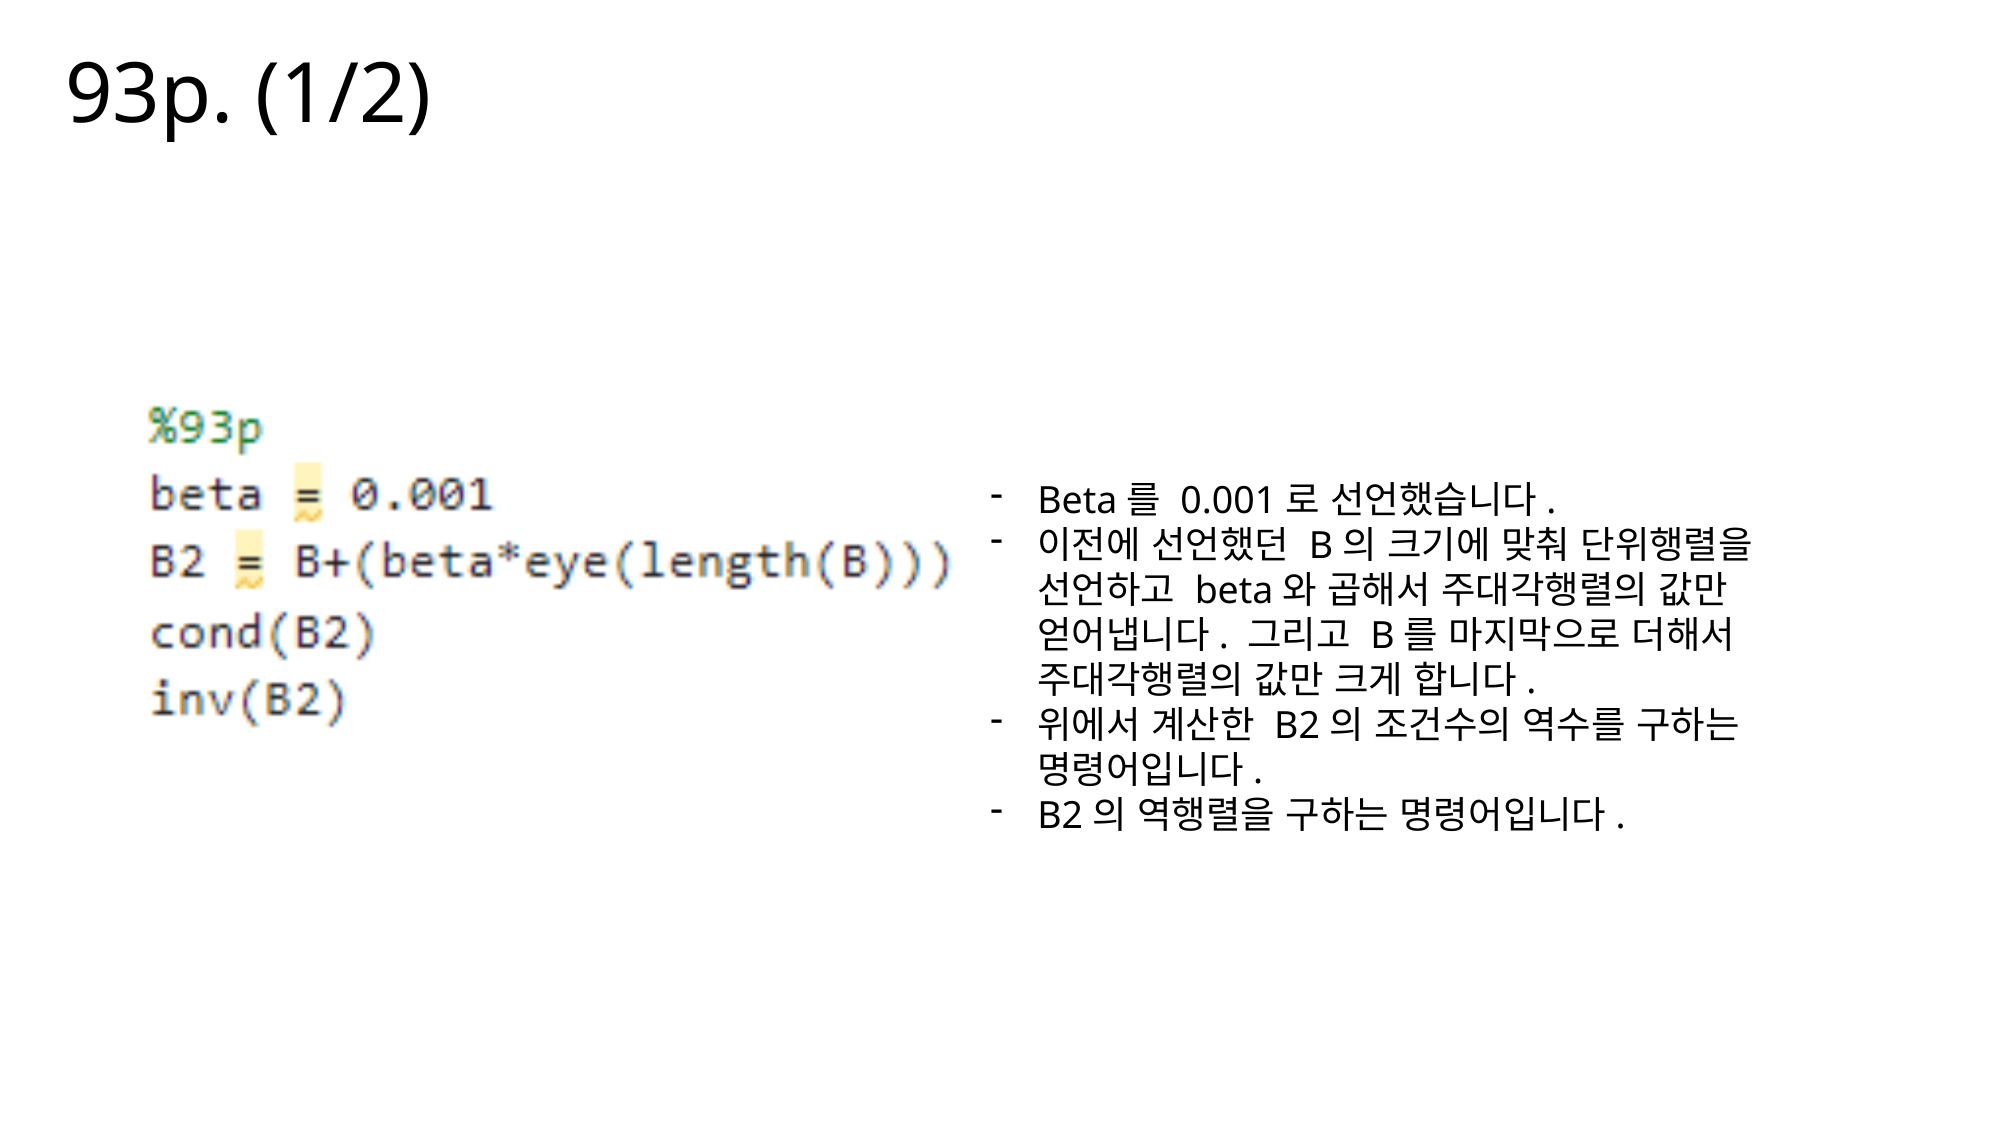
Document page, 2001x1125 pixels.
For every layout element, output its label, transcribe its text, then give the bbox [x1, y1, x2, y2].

text_box Beta를 0.001로 선언했습니다. 이전에 선언했던 B의 크기에 맞춰 단위행렬을 선언하고 beta와 곱해서 주대각행렬의 값만 얻어냅니다. 그리고 B를 마지막으로 더해서 주대각행렬의 값만 크게 합니다. 위에서 계산한 B2의 조건수의 역수를 구하는 명령어입니다. B2의 역행렬을 구하는 명령어입니다. [975, 468, 1903, 844]
text_box 93p. (1/2) [50, 31, 447, 147]
picture [119, 389, 976, 736]
